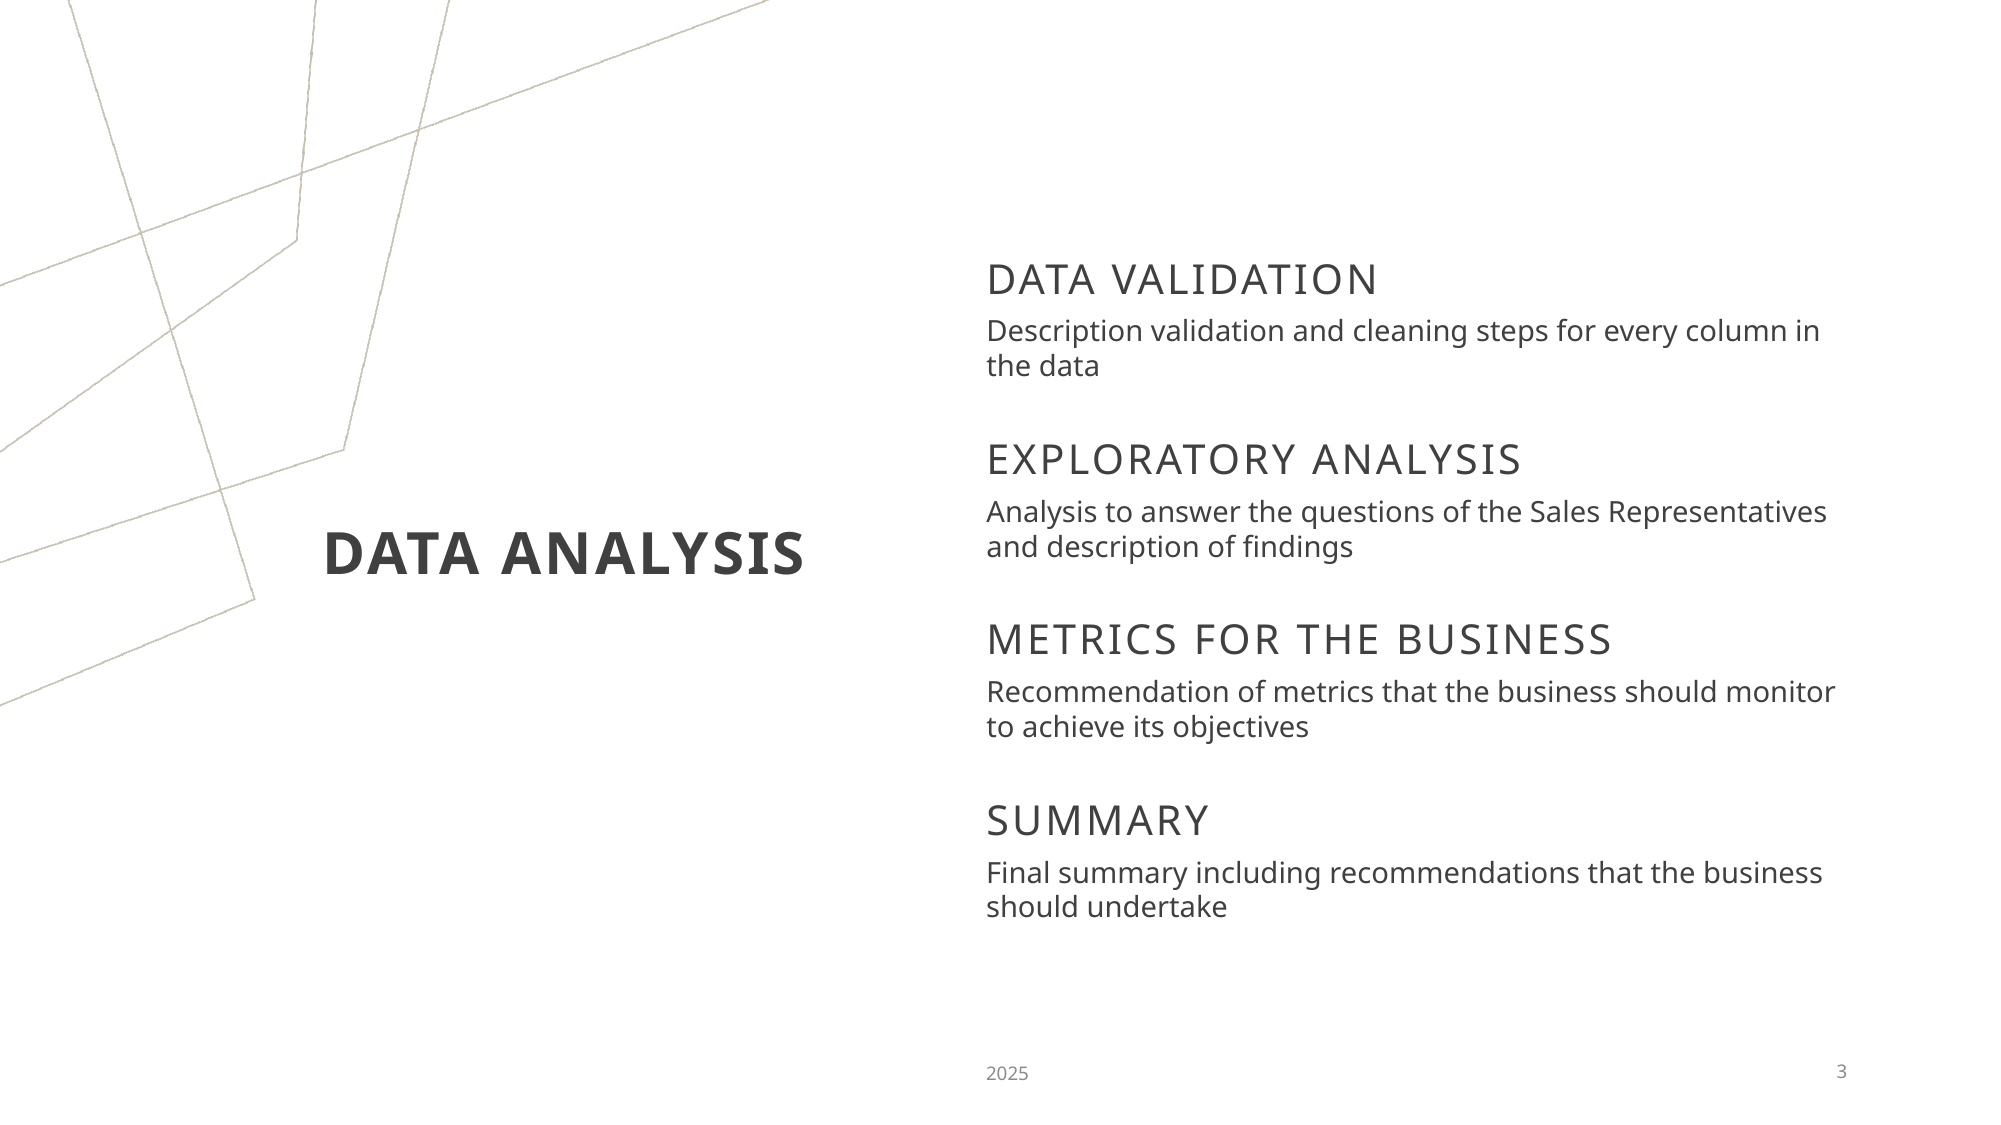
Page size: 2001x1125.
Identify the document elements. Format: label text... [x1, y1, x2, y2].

list DATA VALIDATION [971, 251, 1863, 305]
list Analysis to answer the questions of the Sales Representatives and description of findings [971, 485, 1863, 578]
list Recommendation of metrics that the business should monitor to achieve its objectives [971, 665, 1863, 758]
slide_number 2025 [971, 1042, 1127, 1103]
list EXPLORATORY ANALYSIS [971, 431, 1863, 485]
list METRICS FOR THE BUSINESS [971, 611, 1863, 665]
picture [0, 0, 803, 720]
list Description validation and cleaning steps for every column in the data [971, 305, 1863, 397]
slide_number 3 [1755, 1042, 1863, 1103]
list SUMMARY [971, 792, 1863, 846]
title DATA ANALYSIS [307, 376, 823, 595]
list Final summary including recommendations that the business should undertake [971, 846, 1863, 938]
